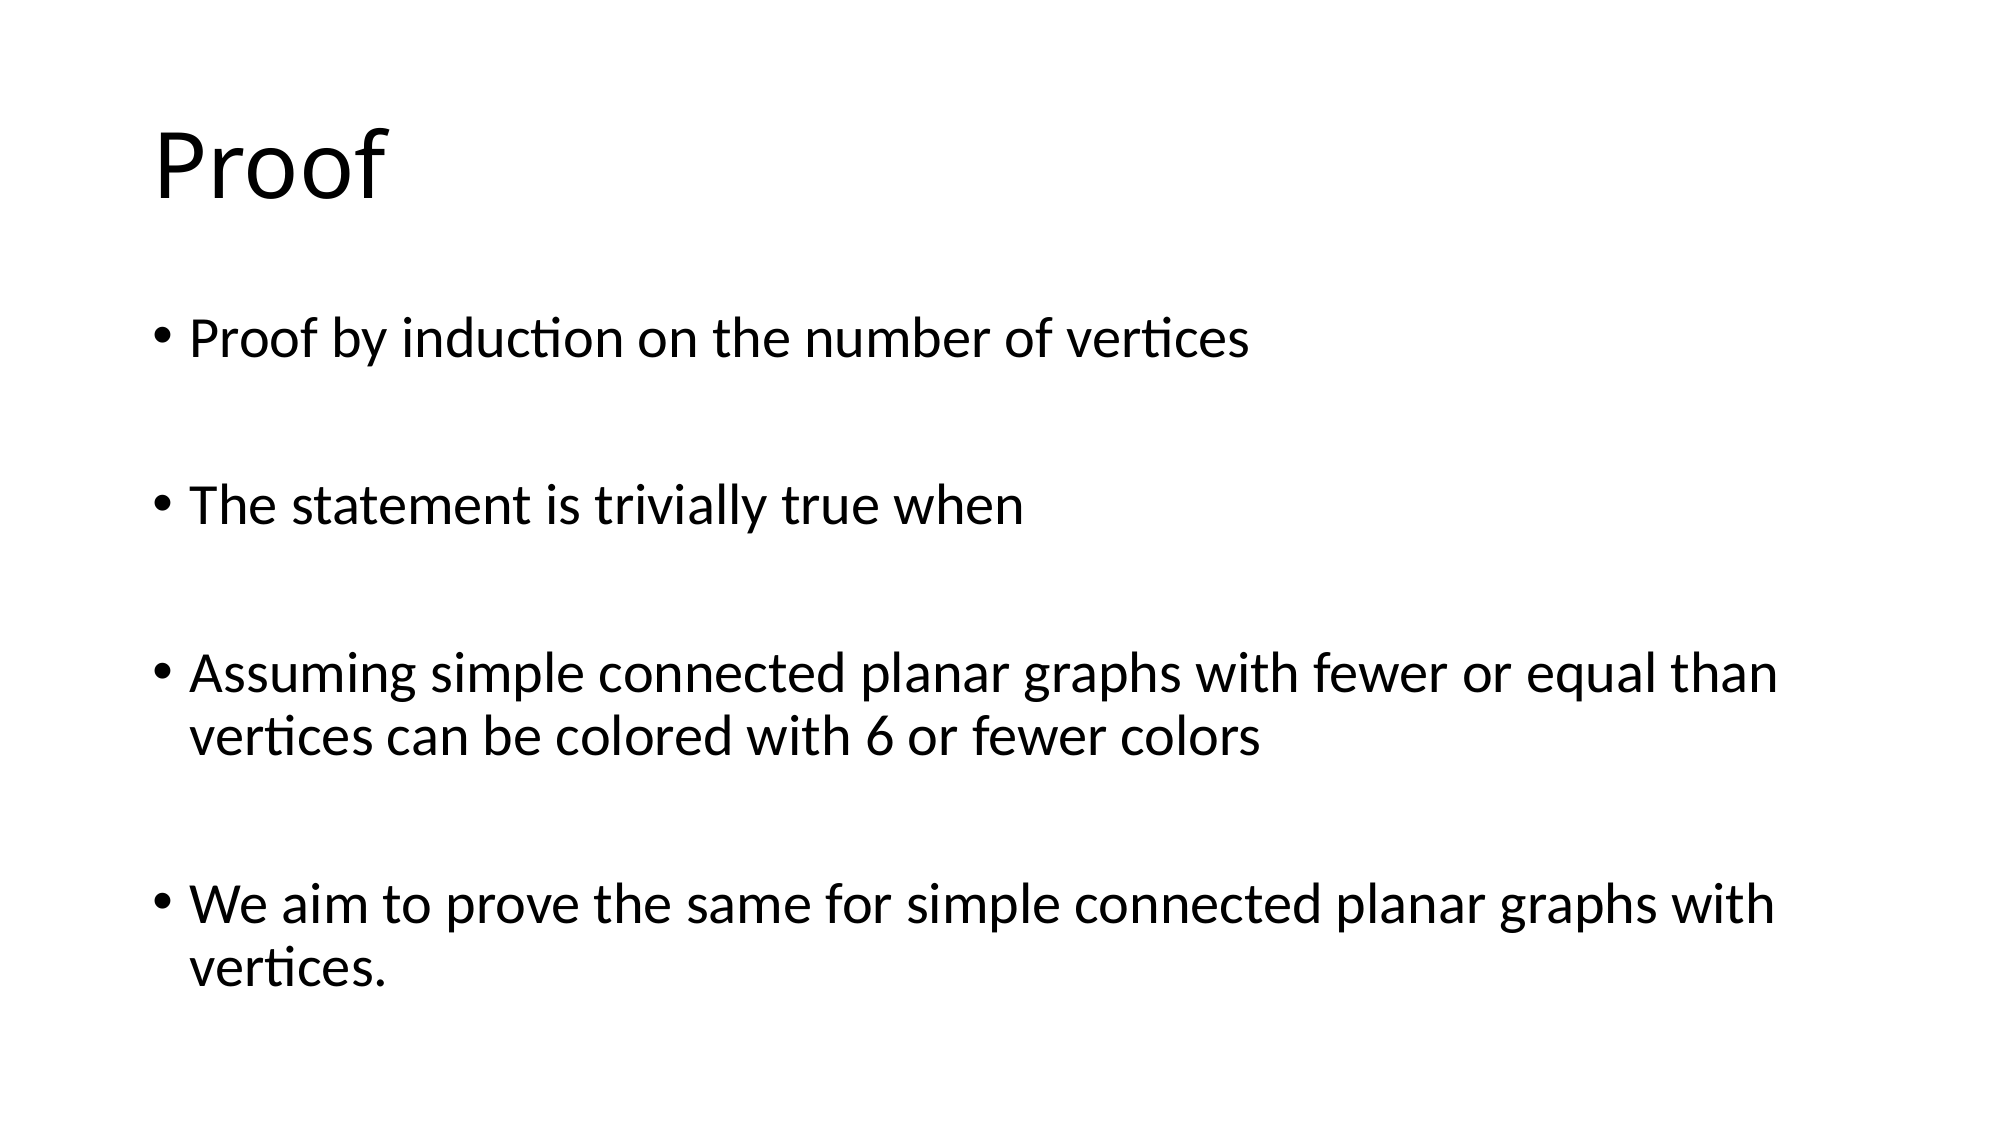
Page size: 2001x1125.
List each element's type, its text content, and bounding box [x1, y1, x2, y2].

title Proof [137, 59, 1863, 278]
